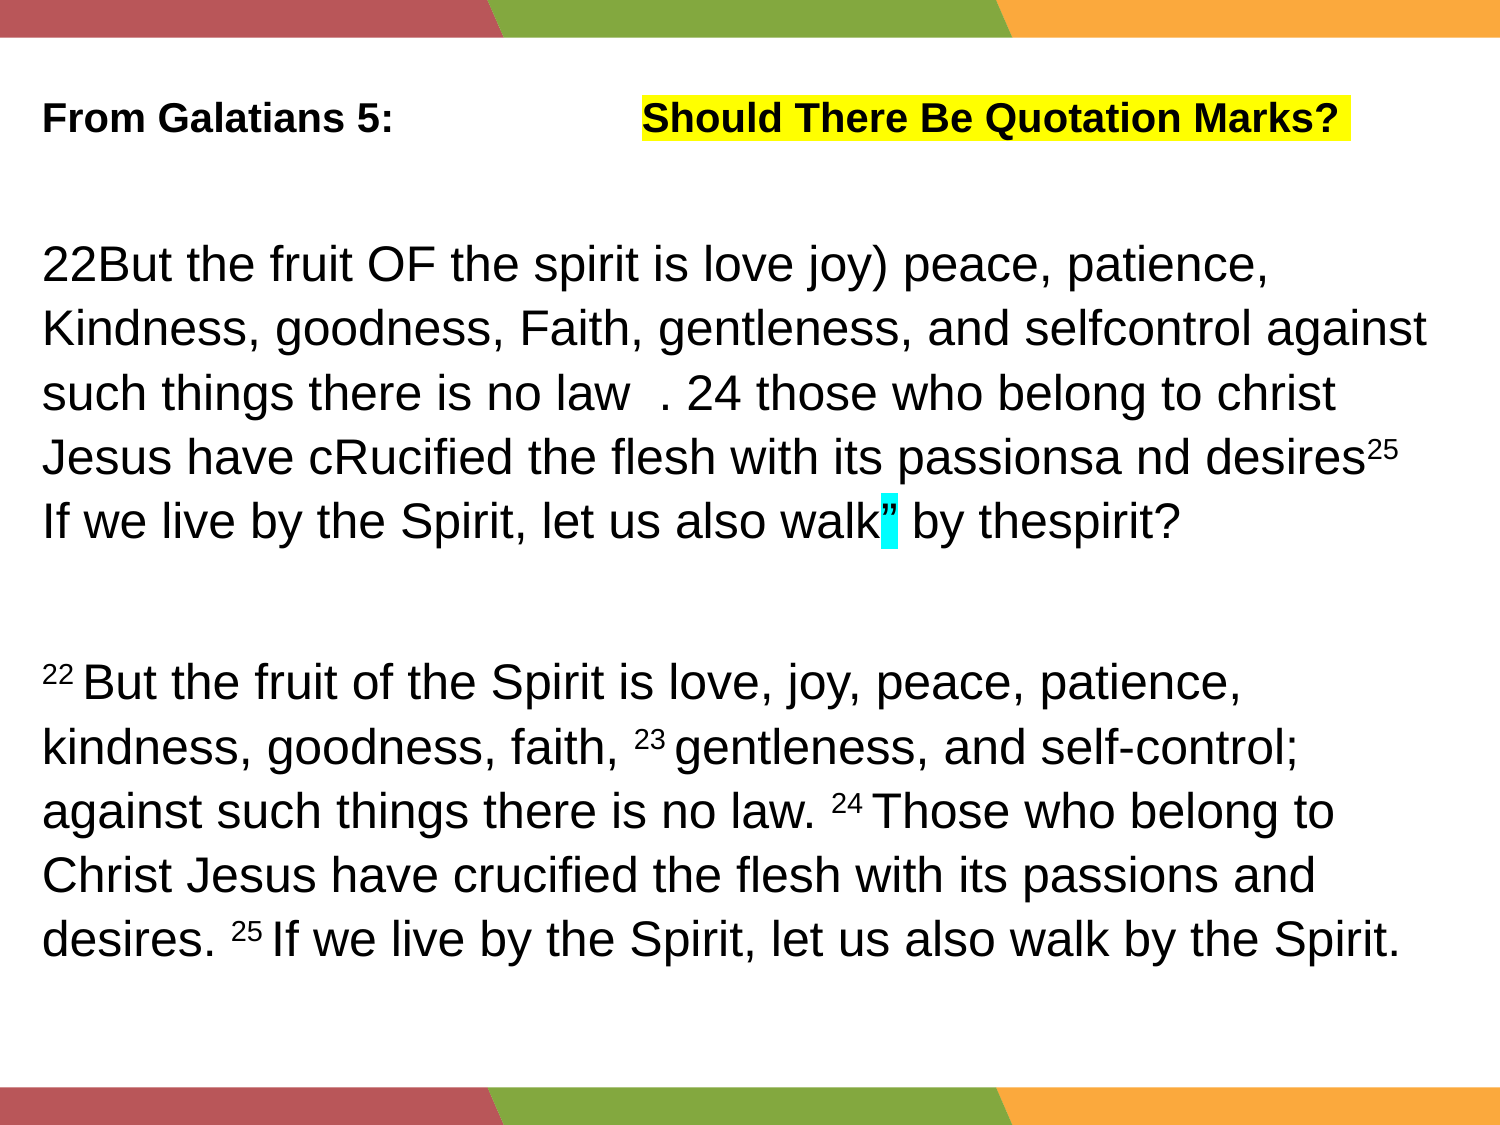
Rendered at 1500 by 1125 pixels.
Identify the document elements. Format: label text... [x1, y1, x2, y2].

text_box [0, 0, 1500, 38]
text_box From Galatians 5: Should There Be Quotation Marks? 22But the fruit OF the spirit is love joy) peace, patience, Kindness, goodness, Faith, gentleness, and selfcontrol against such things there is no law . 24 those who belong to christ Jesus have cRucified the flesh with its passionsa nd desires25 If we live by the Spirit, let us also walk” by thespirit? 22 But the fruit of the Spirit is love, joy, peace, patience, kindness, goodness, faith, 23 gentleness, and self-control; against such things there is no law. 24 Those who belong to Christ Jesus have crucified the flesh with its passions and desires. 25 If we live by the Spirit, let us also walk by the Spirit. [27, 79, 1473, 1036]
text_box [0, 1087, 1500, 1125]
